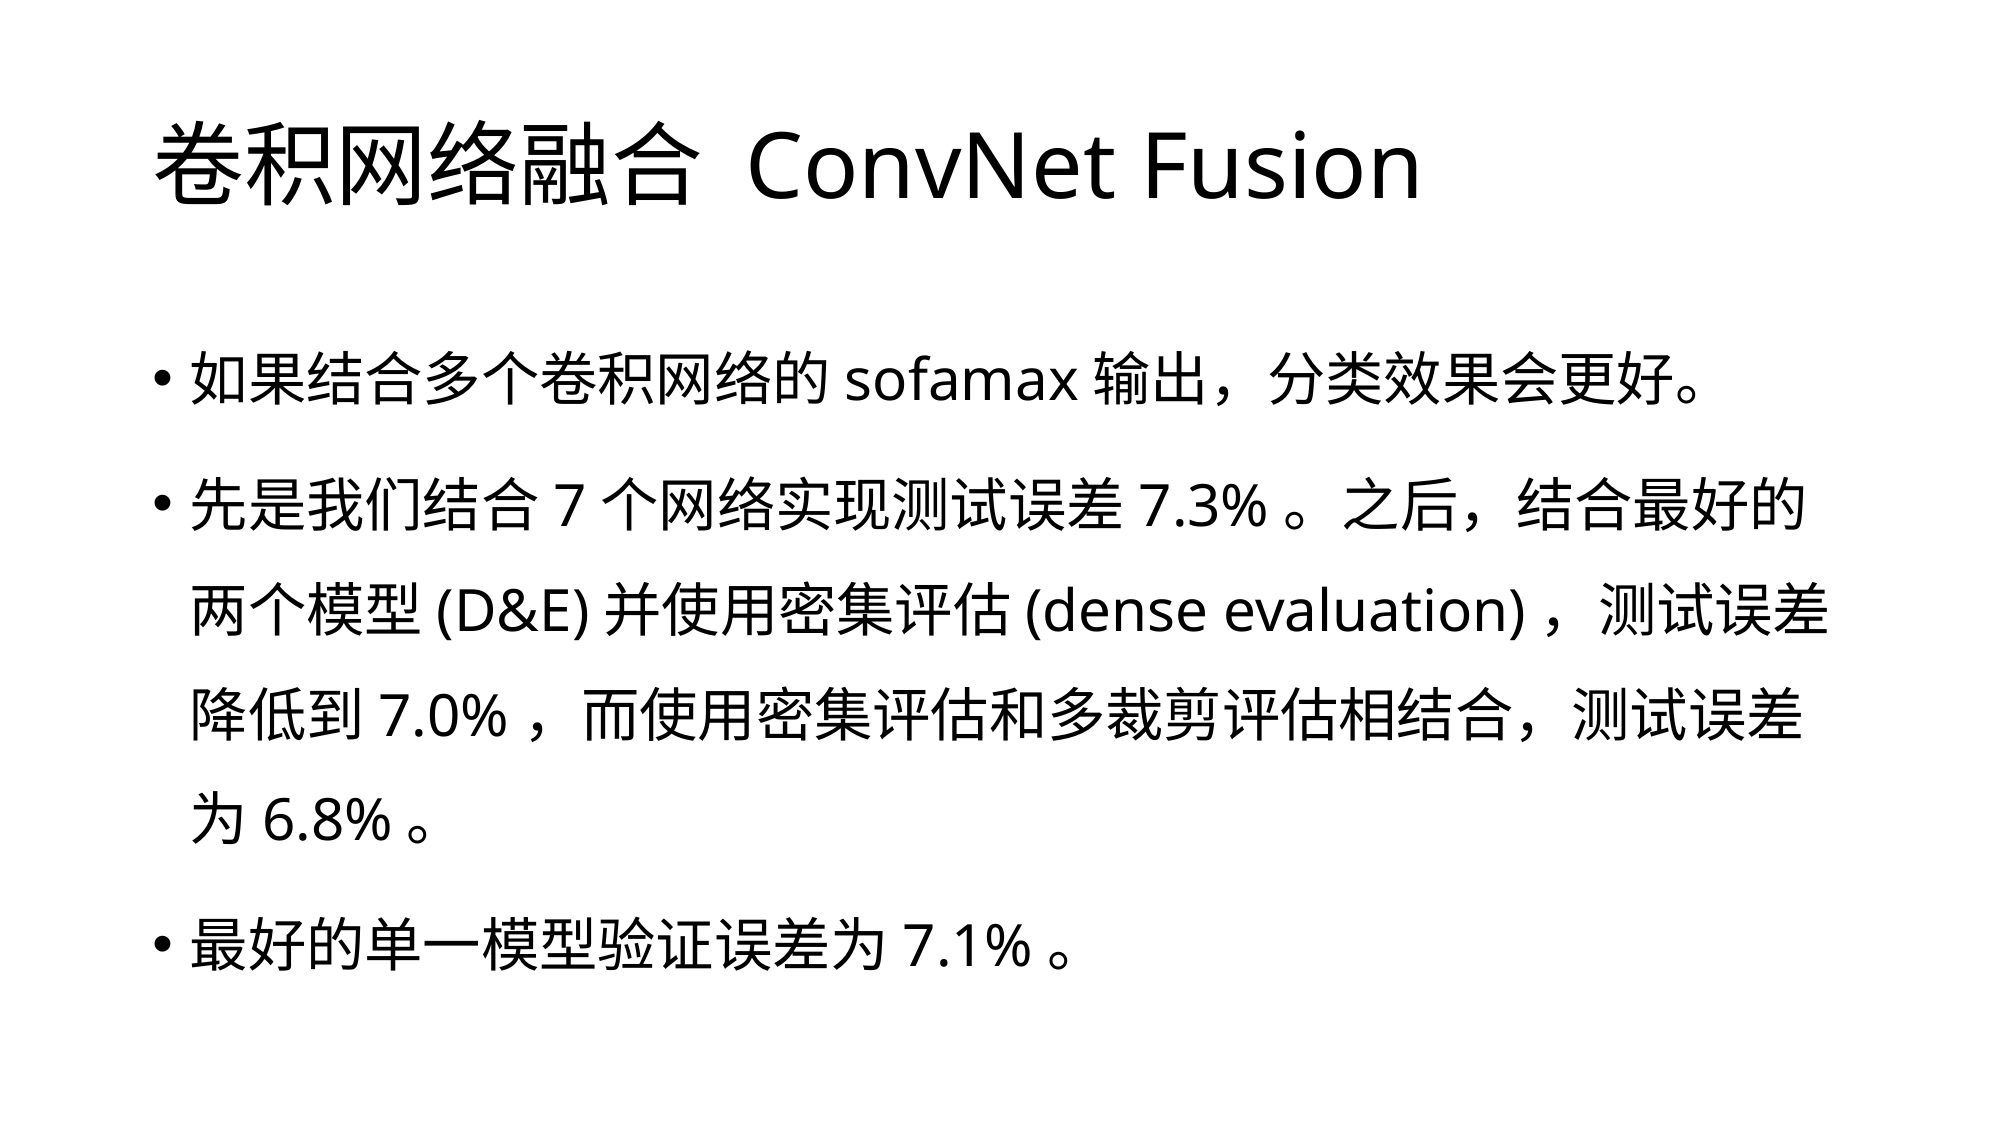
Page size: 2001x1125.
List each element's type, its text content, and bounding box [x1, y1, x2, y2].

list 如果结合多个卷积网络的sofamax输出，分类效果会更好。 先是我们结合7个网络实现测试误差7.3%。之后，结合最好的两个模型(D&E)并使用密集评估(dense evaluation)，测试误差降低到7.0%，而使用密集评估和多裁剪评估相结合，测试误差为6.8%。 最好的单一模型验证误差为7.1%。 [137, 299, 1863, 1014]
title 卷积网络融合 ConvNet Fusion [137, 59, 1863, 278]
